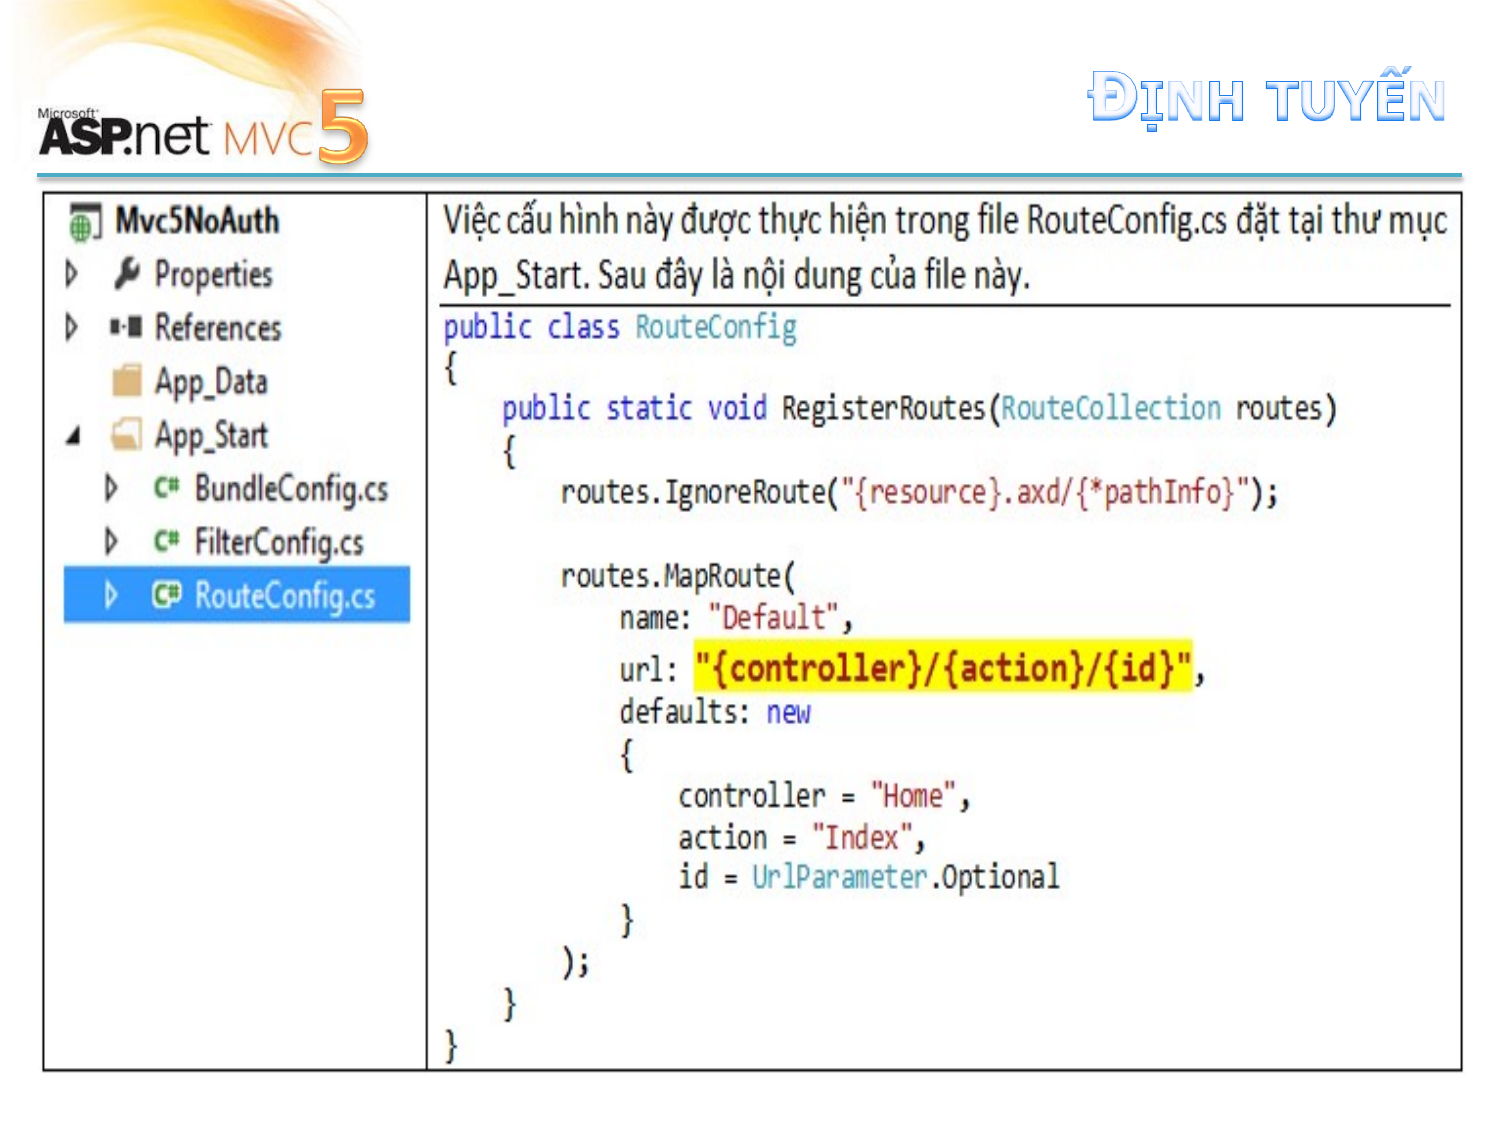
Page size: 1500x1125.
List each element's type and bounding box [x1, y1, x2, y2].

text_box [12, 0, 1480, 1076]
